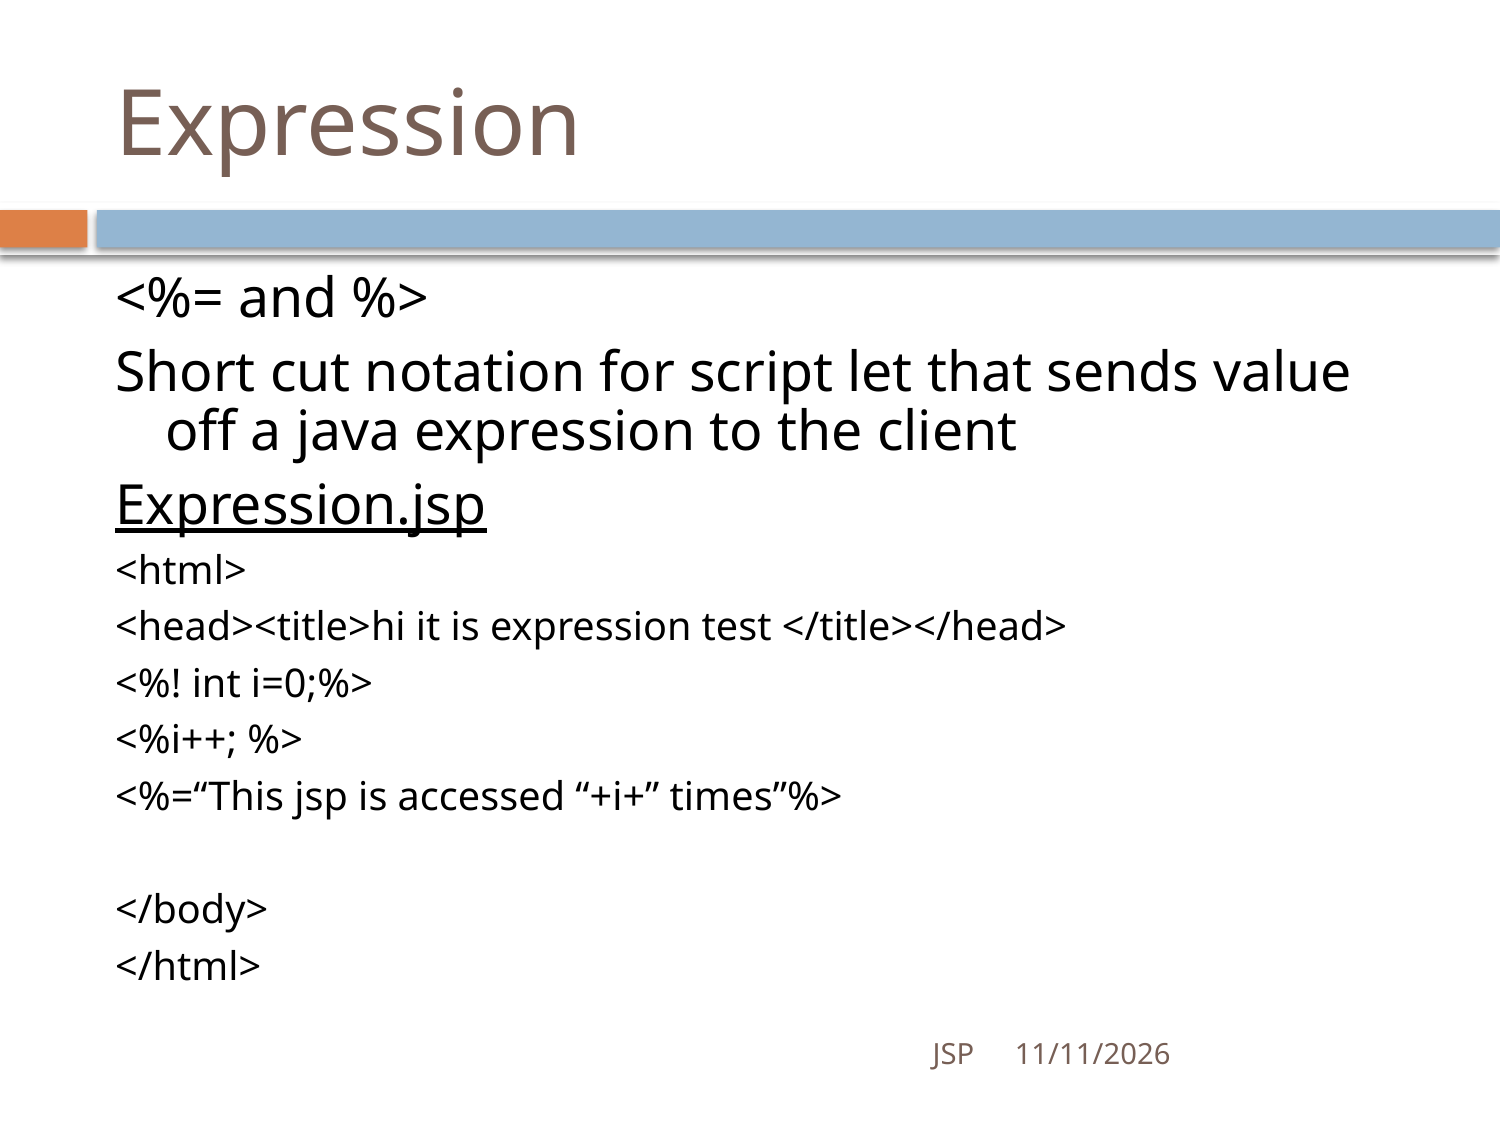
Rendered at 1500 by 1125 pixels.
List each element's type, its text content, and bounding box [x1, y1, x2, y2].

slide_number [999, 1025, 1438, 1085]
footer JSP [99, 1024, 990, 1085]
title Expression [100, 37, 1438, 200]
list <%= and %> Short cut notation for script let that sends value off a java expression to the client Expression.jsp <html> <head><title>hi it is expression test </title></head> <%! int i=0;%> <%i++; %> <%=“This jsp is accessed “+i+” times”%> </body> </html> [100, 262, 1438, 1000]
